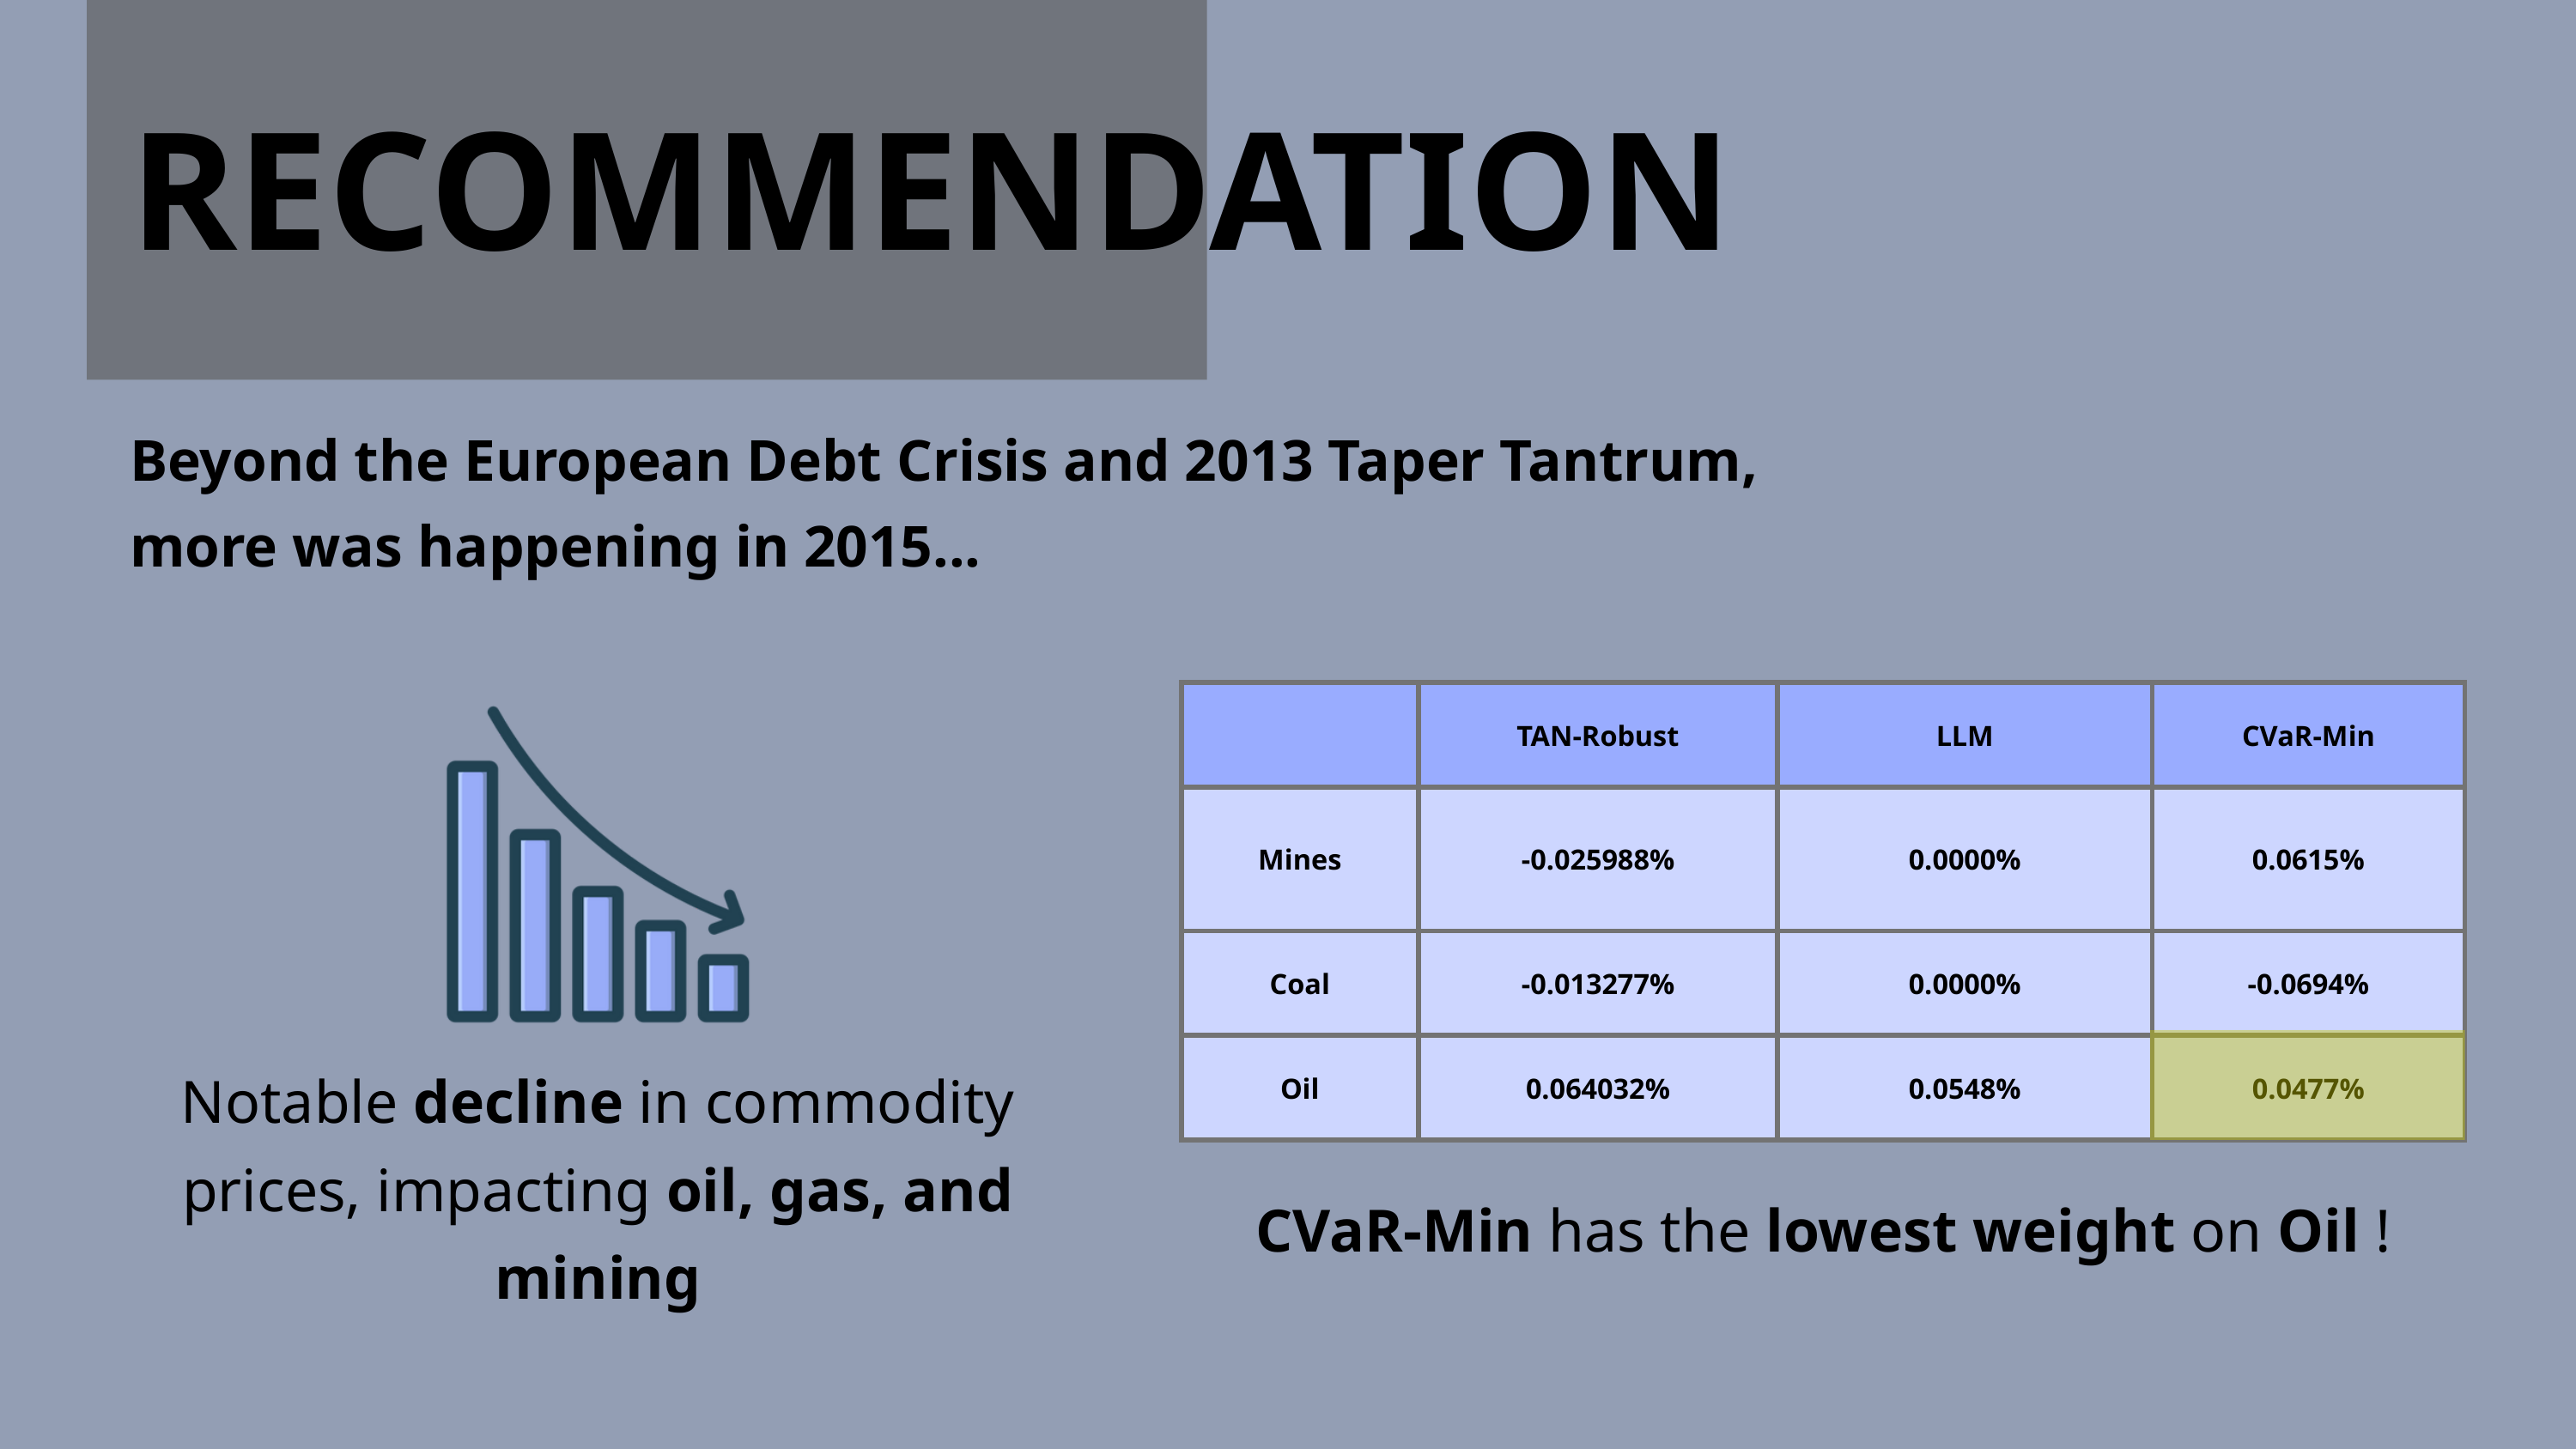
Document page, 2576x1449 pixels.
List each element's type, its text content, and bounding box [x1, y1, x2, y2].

table_cell 0.064032% [1421, 1038, 1775, 1137]
table_cell -0.013277% [1421, 933, 1775, 1033]
table_cell -0.0694% [2154, 933, 2463, 1028]
text_box [416, 682, 781, 1046]
table_header CVaR-Min [2154, 685, 2463, 785]
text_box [313, 0, 980, 608]
table_cell 0.0615% [2154, 790, 2463, 929]
text_box Notable decline in commodity prices, impacting oil, gas, and mining [159, 1046, 1036, 1312]
table_header LLM [1780, 685, 2150, 785]
table_header [1184, 685, 1416, 785]
text_box Beyond the European Debt Crisis and 2013 Taper Tantrum, more was happening in 2015... [130, 407, 309, 579]
text_box CVaR-Min has the lowest weight on Oil ! [1194, 1175, 2453, 1264]
text_box RECOMMENDATION [130, 92, 309, 283]
table_cell Mines [1184, 790, 1416, 929]
table_cell 0.0000% [1780, 790, 2150, 929]
table_cell 0.0548% [1780, 1038, 2145, 1137]
table_cell Oil [1184, 1038, 1416, 1137]
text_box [2149, 1029, 2465, 1141]
table_cell -0.025988% [1421, 790, 1775, 929]
text_box Beyond the European Debt Crisis and 2013 Taper Tantrum, more was happening in 2015... [983, 407, 1948, 579]
table_cell Coal [1184, 933, 1416, 1033]
text_box RECOMMENDATION [983, 92, 1894, 283]
table_header TAN-Robust [1421, 685, 1775, 785]
table_cell 0.0000% [1780, 933, 2150, 1033]
